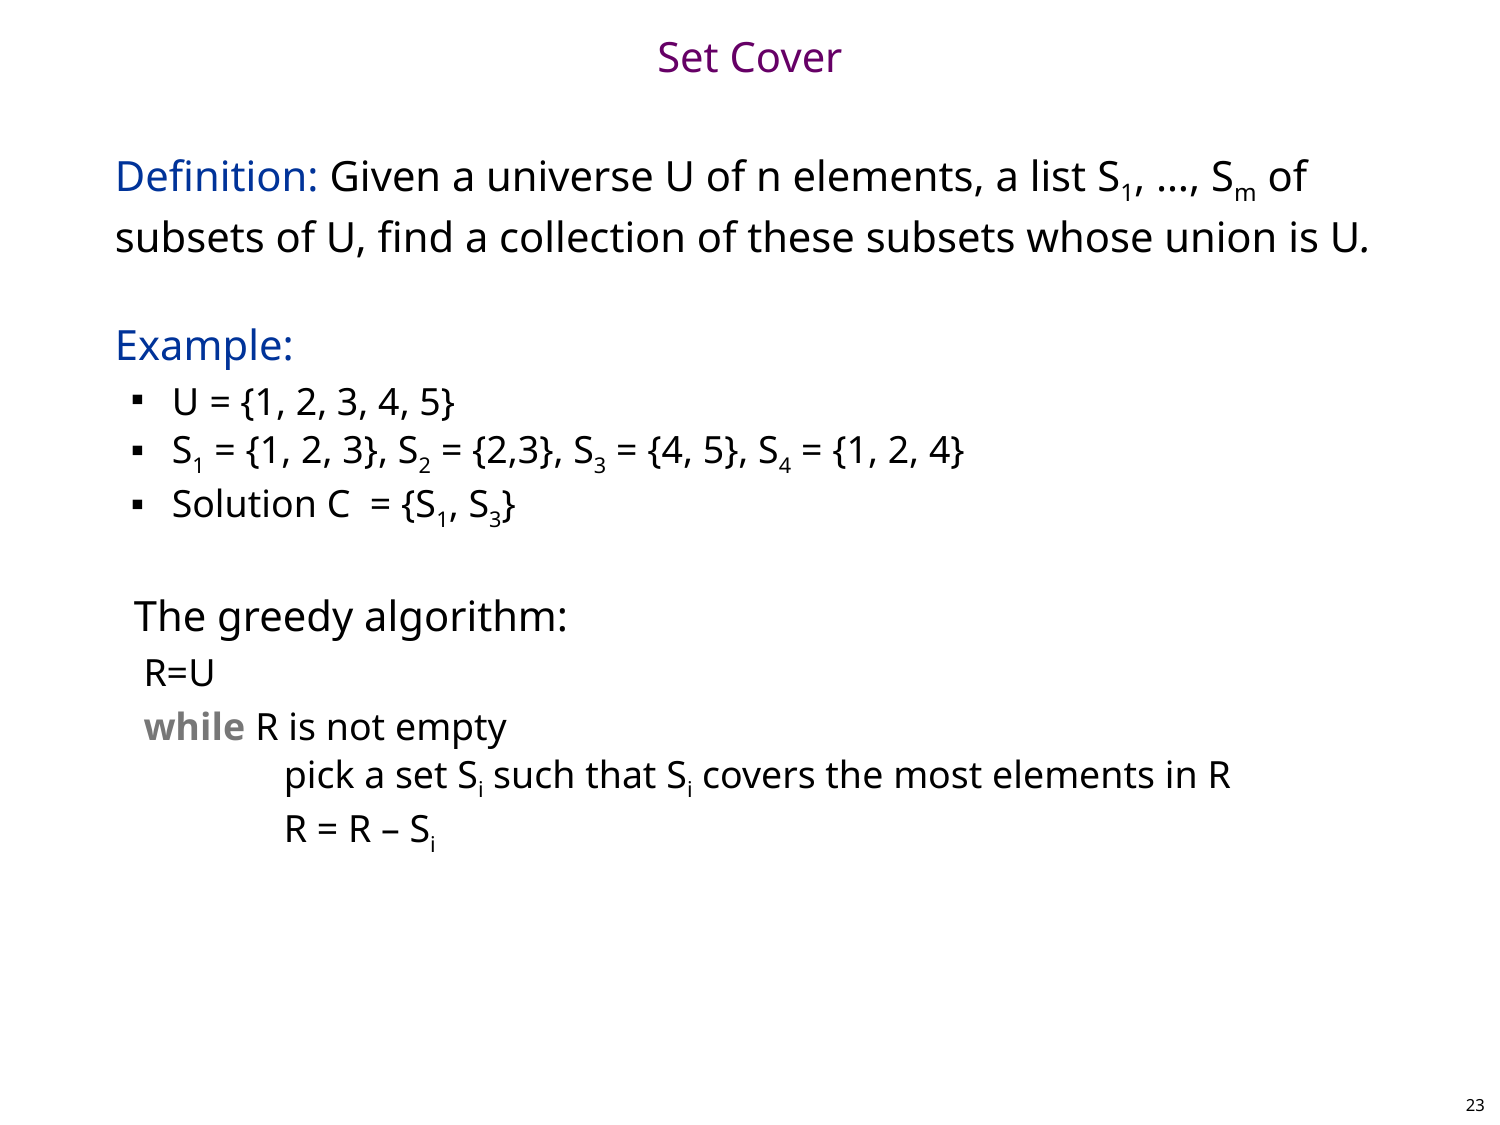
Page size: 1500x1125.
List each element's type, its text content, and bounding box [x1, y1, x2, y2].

text_box Definition: Given a universe U of n elements, a list S1, …, Sm of subsets of U, find a collection of these subsets whose union is U. Example: U = {1, 2, 3, 4, 5} S1 = {1, 2, 3}, S2 = {2,3}, S3 = {4, 5}, S4 = {1, 2, 4} Solution C = {S1, S3} The greedy algorithm: R=U while R is not empty pick a set Si such that Si covers the most elements in R R = R – Si [99, 144, 1413, 1001]
title Set Cover [0, 24, 1500, 100]
slide_number 23 [1187, 1087, 1500, 1125]
